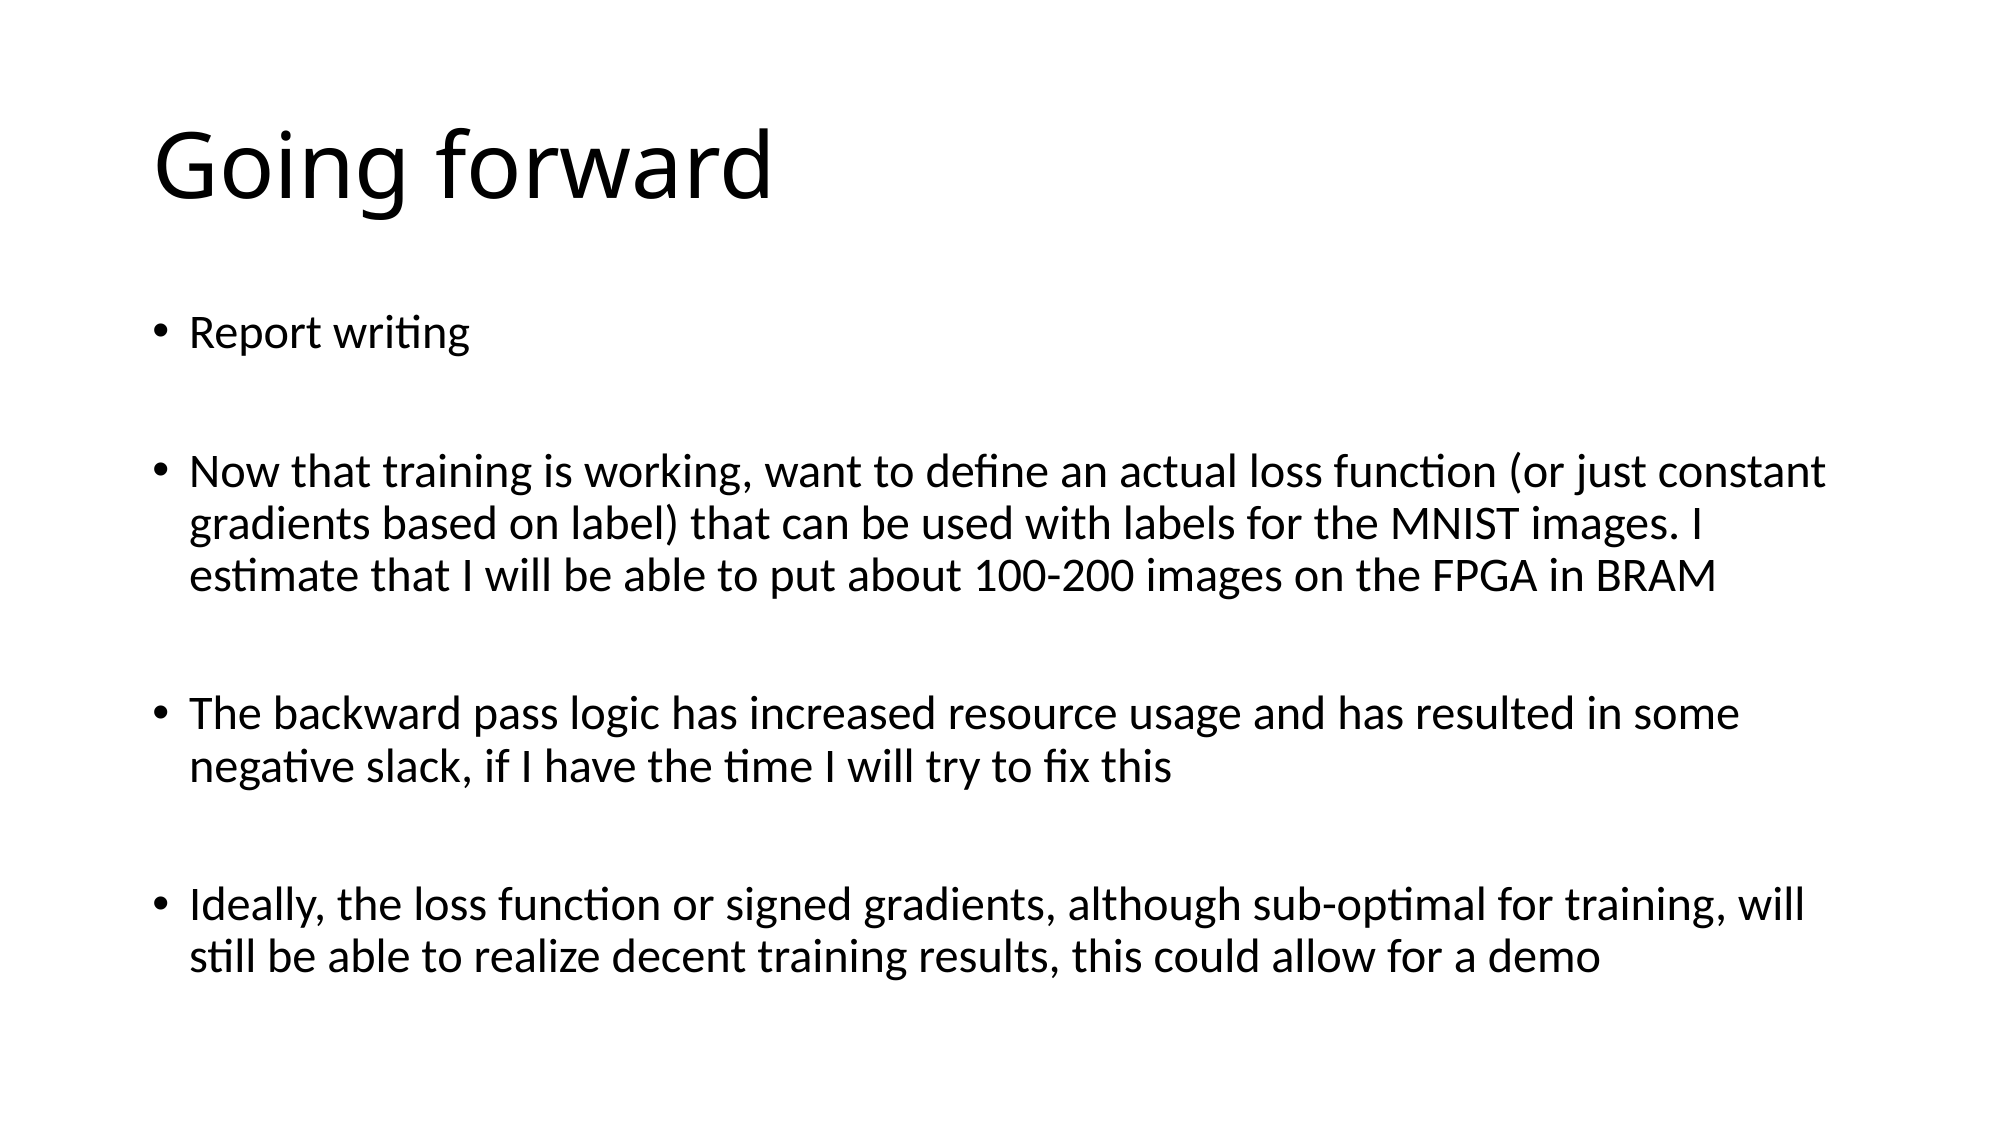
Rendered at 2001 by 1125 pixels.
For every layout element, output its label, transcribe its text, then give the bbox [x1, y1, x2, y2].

title Going forward [137, 59, 1863, 278]
list Report writing Now that training is working, want to define an actual loss function (or just constant gradients based on label) that can be used with labels for the MNIST images. I estimate that I will be able to put about 100-200 images on the FPGA in BRAM The backward pass logic has increased resource usage and has resulted in some negative slack, if I have the time I will try to fix this Ideally, the loss function or signed gradients, although sub-optimal for training, will still be able to realize decent training results, this could allow for a demo [137, 299, 1863, 1014]
